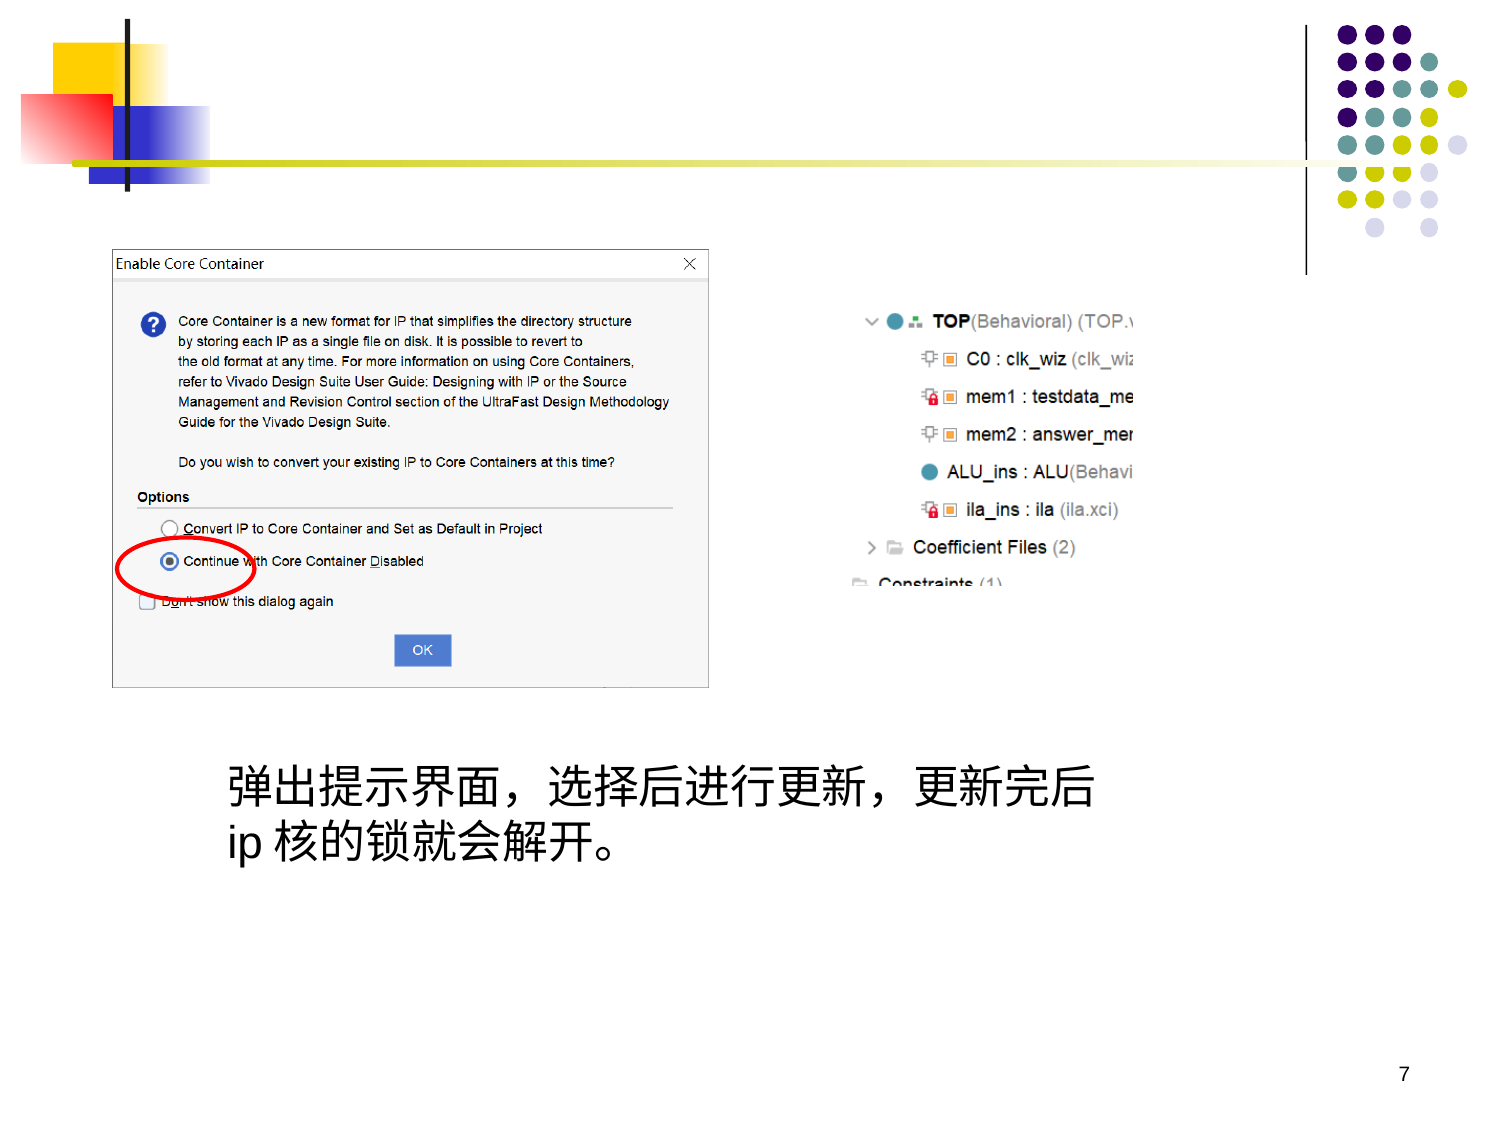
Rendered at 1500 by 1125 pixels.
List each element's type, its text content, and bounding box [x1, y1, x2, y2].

picture [112, 249, 709, 688]
picture [849, 311, 1133, 586]
slide_number 7 [1074, 1052, 1426, 1101]
text_box 弹出提示界面，选择后进行更新，更新完后ip核的锁就会解开。 [212, 749, 1138, 875]
